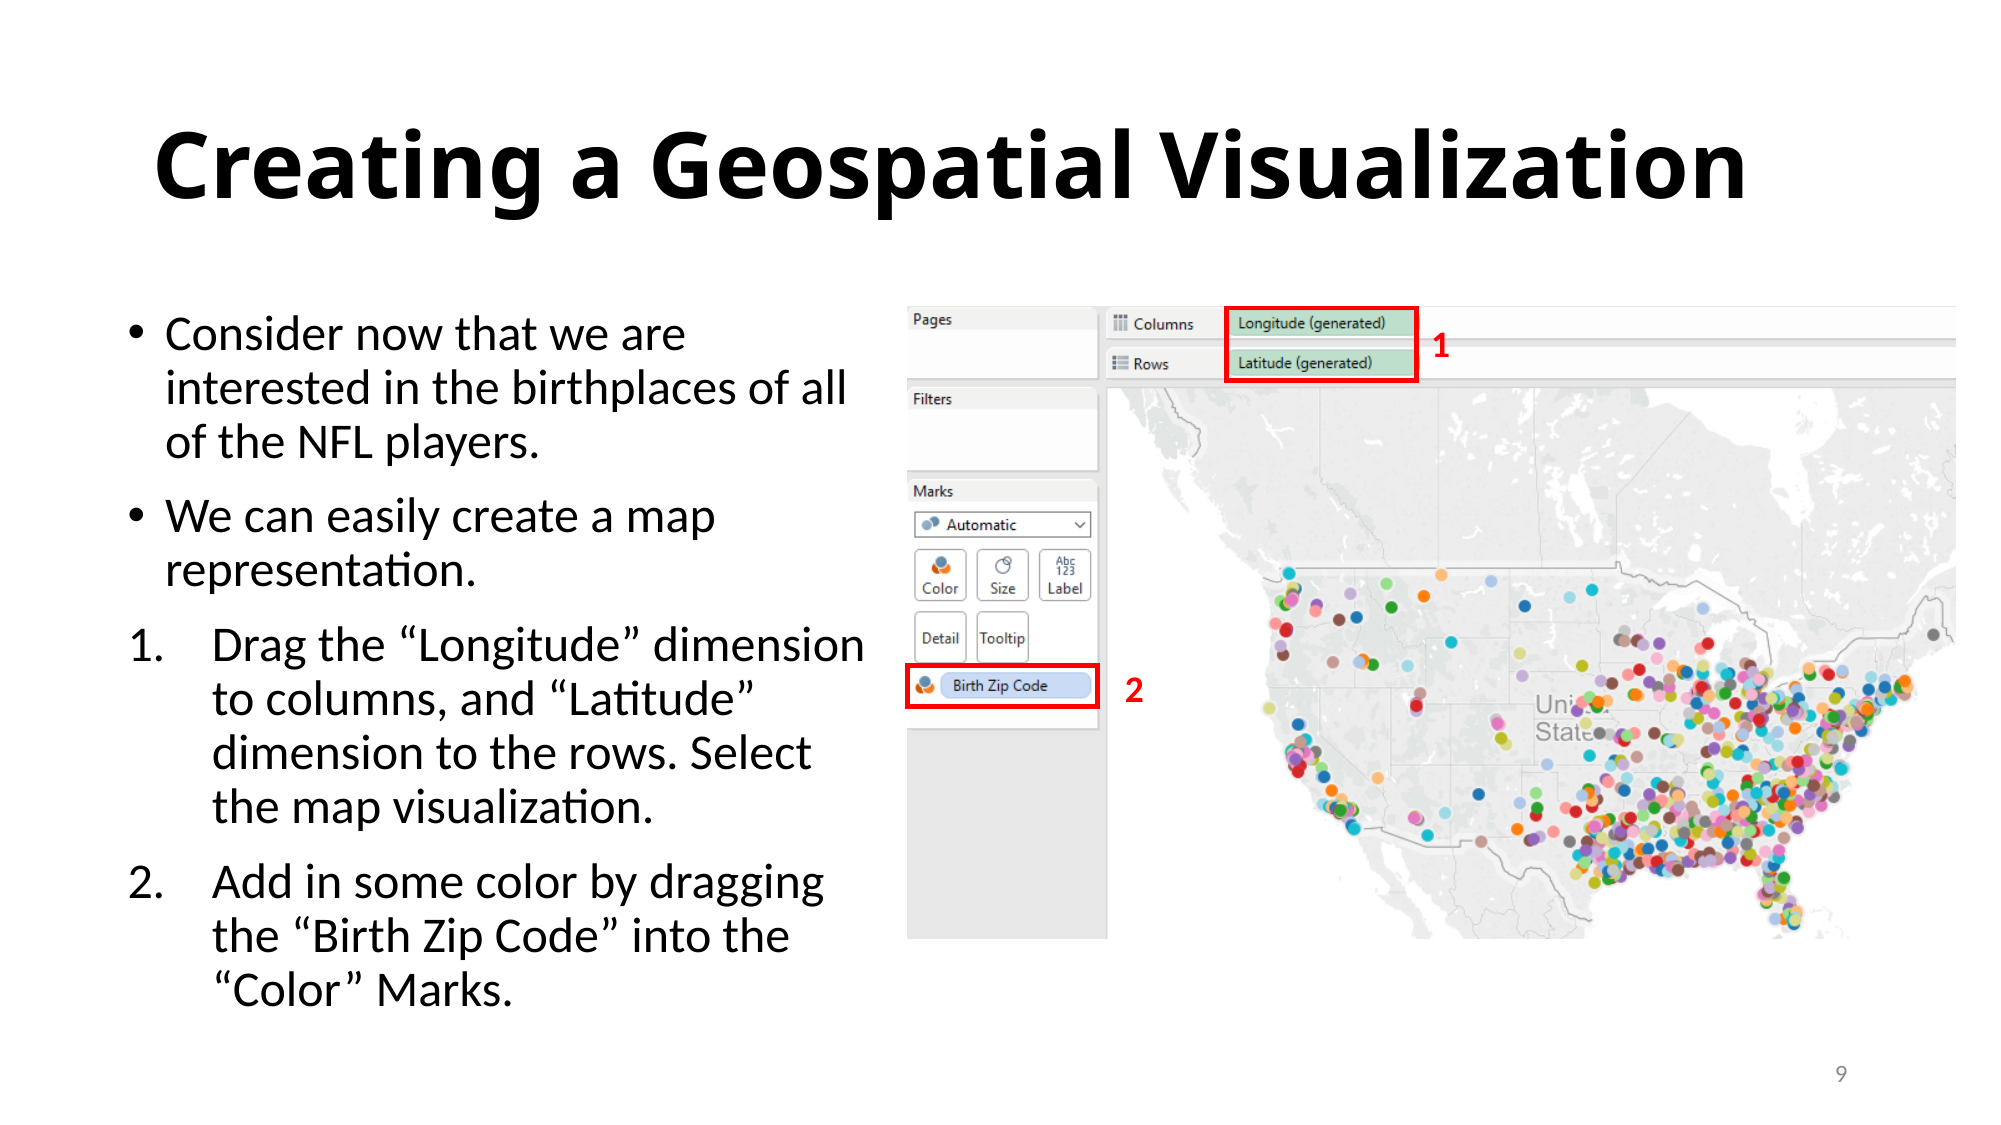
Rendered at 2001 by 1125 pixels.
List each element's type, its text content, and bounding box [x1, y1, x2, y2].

title Creating a Geospatial Visualization [137, 59, 1863, 278]
picture [907, 306, 1956, 939]
list Consider now that we are interested in the birthplaces of all of the NFL players. We can easily create a map representation. Drag the “Longitude” dimension to columns, and “Latitude” dimension to the rows. Select the map visualization. Add in some color by dragging the “Birth Zip Code” into the “Color” Marks. [112, 299, 890, 1014]
slide_number 9 [1412, 1042, 1863, 1103]
